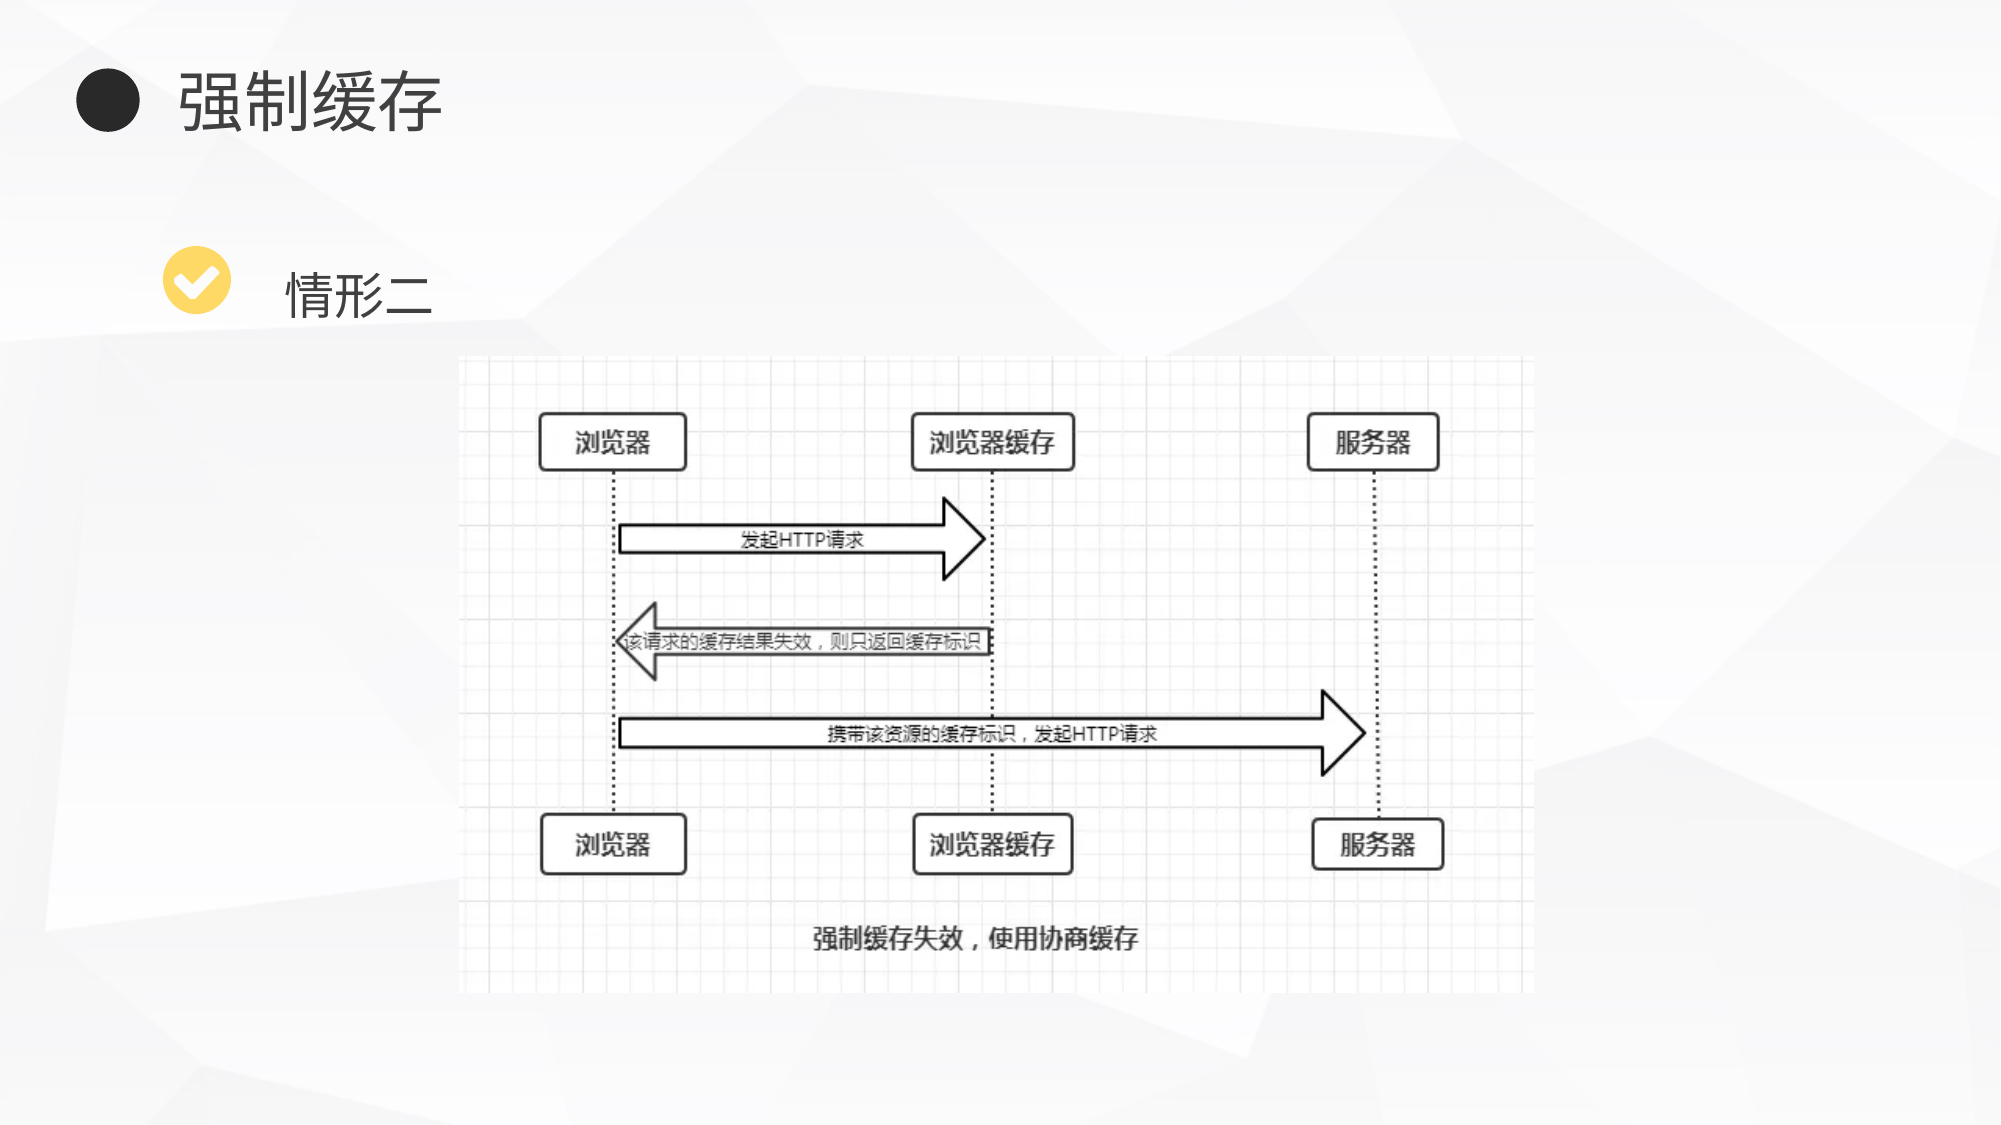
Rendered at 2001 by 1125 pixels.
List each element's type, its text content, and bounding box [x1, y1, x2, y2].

text_box [75, 67, 141, 133]
text_box 强制缓存 [162, 52, 460, 147]
text_box [162, 246, 231, 315]
picture [459, 356, 1534, 993]
text_box 情形二 [270, 227, 1478, 332]
